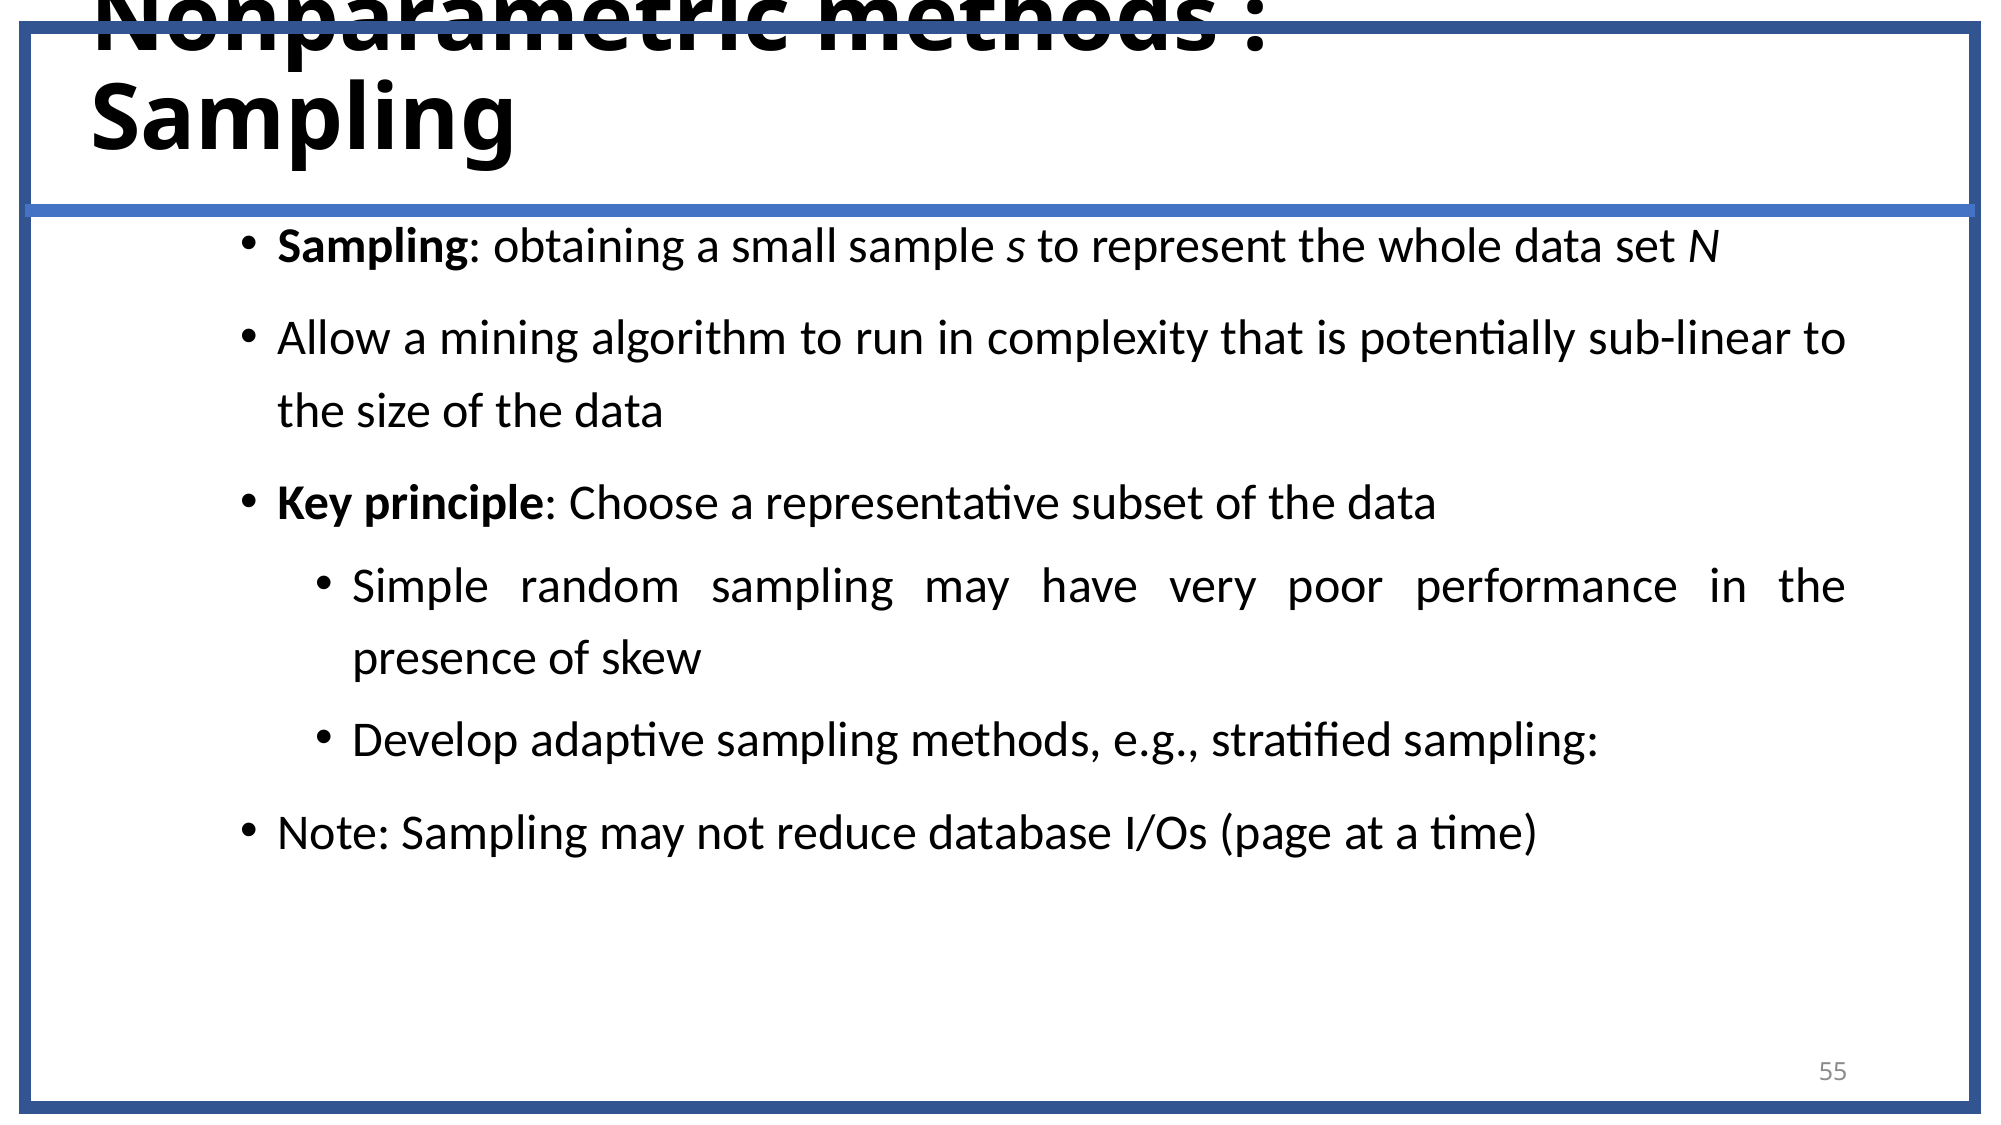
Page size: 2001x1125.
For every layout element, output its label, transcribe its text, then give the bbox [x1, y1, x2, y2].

title Nonparametric methods : Sampling [75, 7, 1638, 26]
text_box [24, 26, 1976, 1109]
